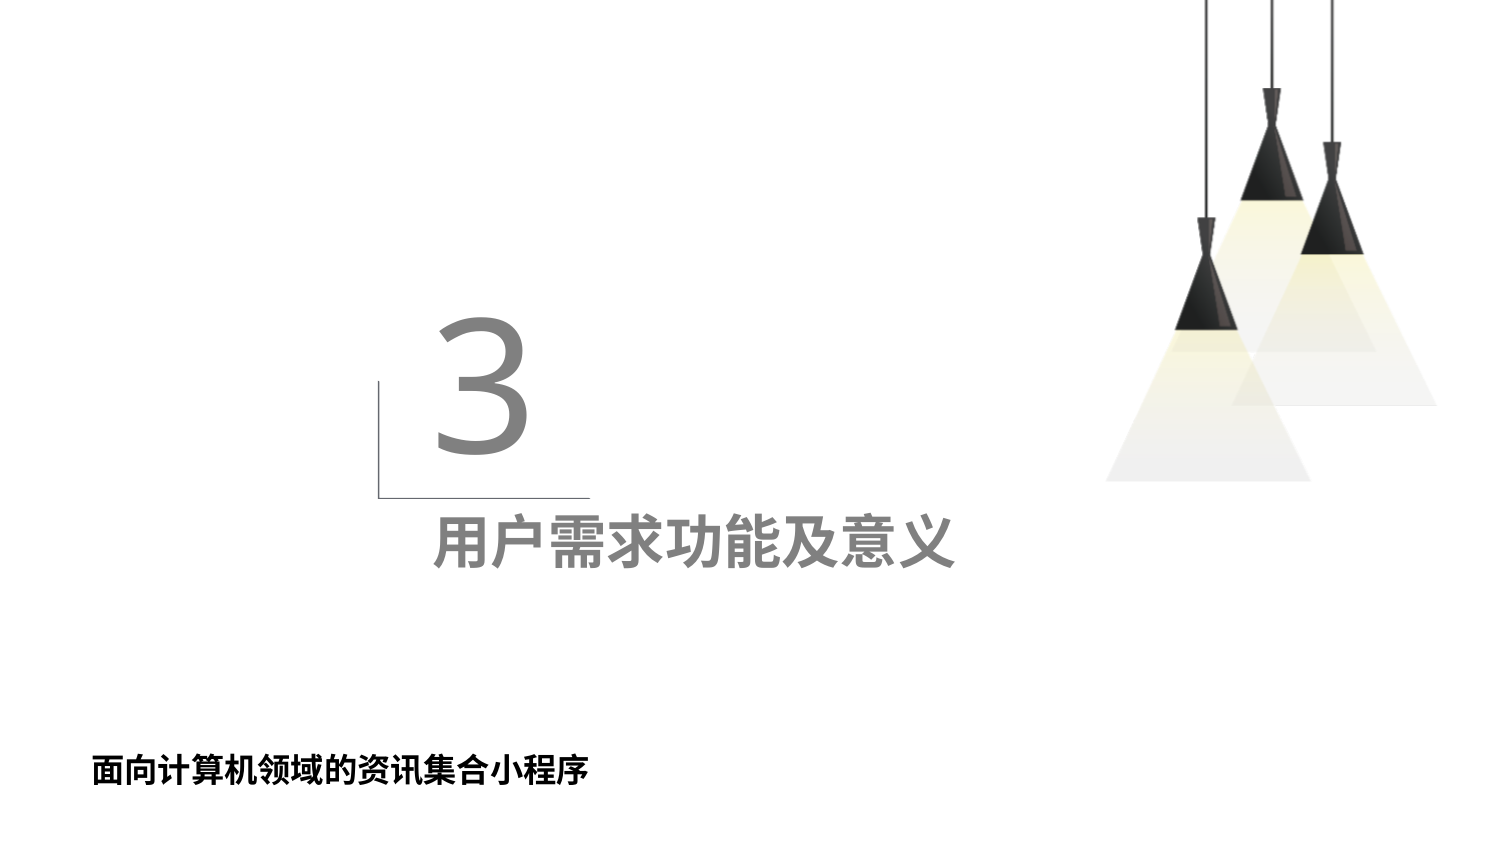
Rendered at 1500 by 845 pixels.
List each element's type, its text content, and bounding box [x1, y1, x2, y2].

text_box 3 [401, 260, 567, 495]
text_box 用户需求功能及意义 [360, 499, 1028, 581]
text_box [375, 378, 593, 501]
picture [1098, 0, 1442, 499]
text_box 面向计算机领域的资讯集合小程序 [76, 733, 709, 797]
